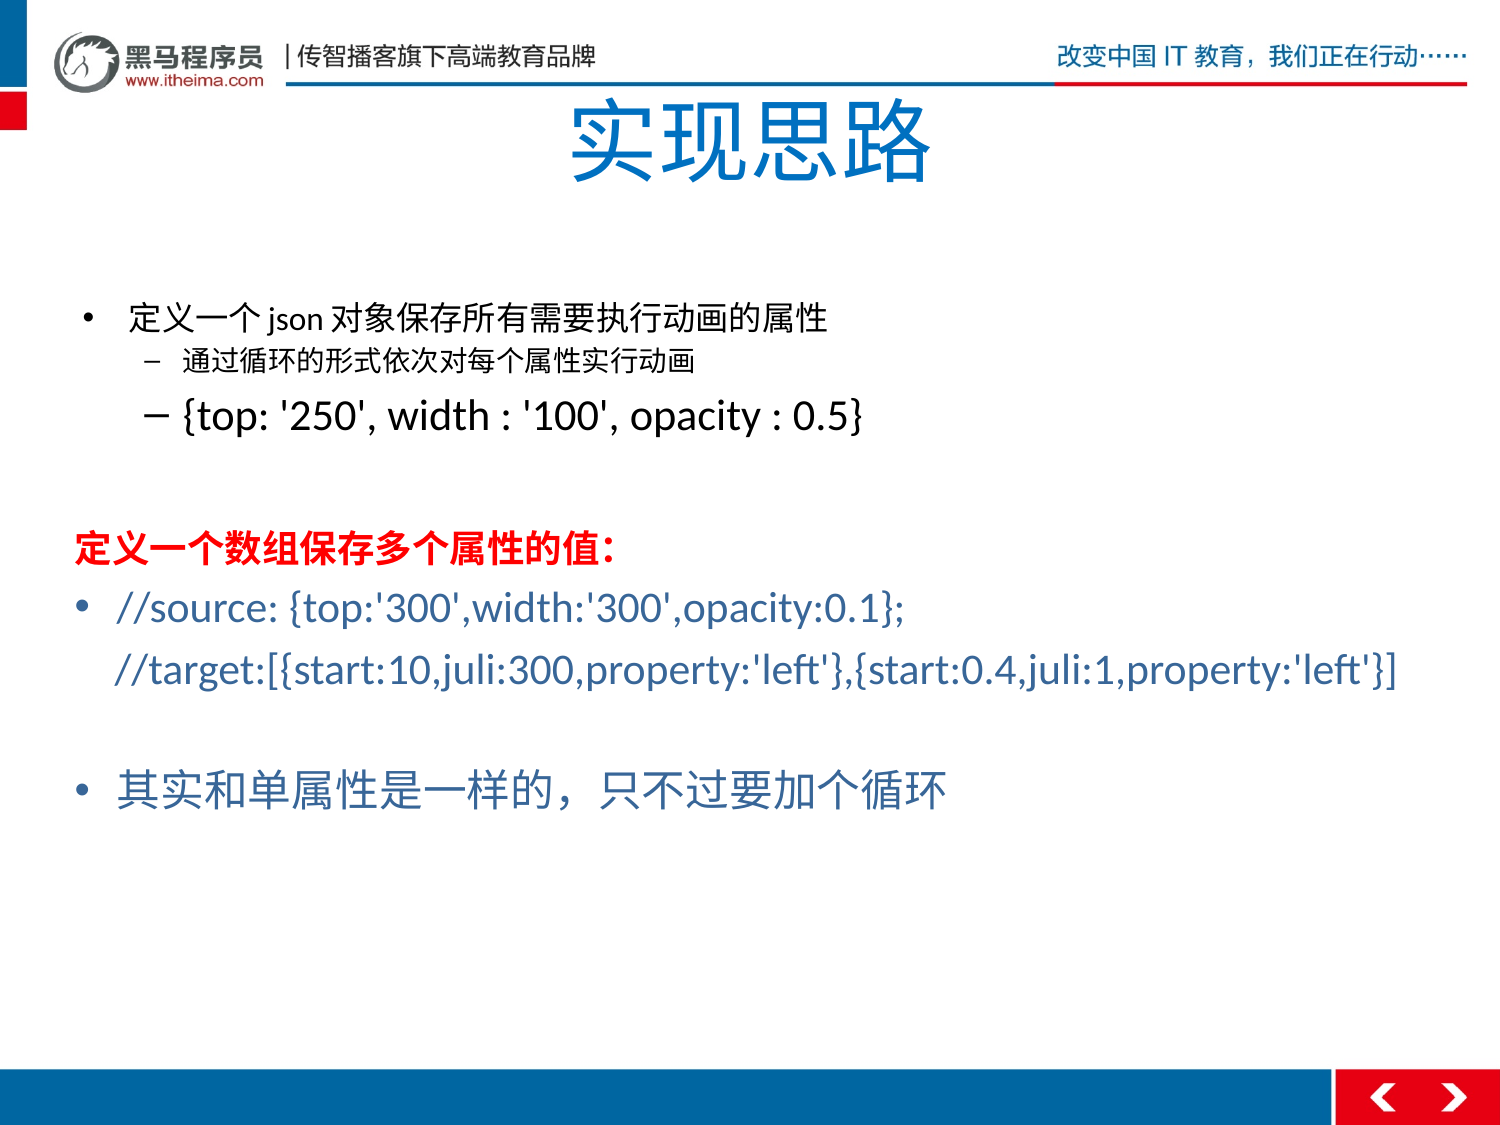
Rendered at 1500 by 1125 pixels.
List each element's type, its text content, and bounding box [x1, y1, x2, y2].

title 实现思路 [75, 45, 1425, 233]
list 定义一个json对象保存所有需要执行动画的属性 通过循环的形式依次对每个属性实行动画 {top: '250', width : '100', opacity : 0.5} [67, 290, 1257, 448]
picture [0, 0, 1500, 1125]
text_box 定义一个数组保存多个属性的值： //source: {top:'300',width:'300',opacity:0.1}; //target:[{start:10,juli:300,property:'left'},{start:0.4,juli:1,property:'left'}] 其实和单属性是一样的，只不过要加个循环 [59, 518, 1442, 823]
